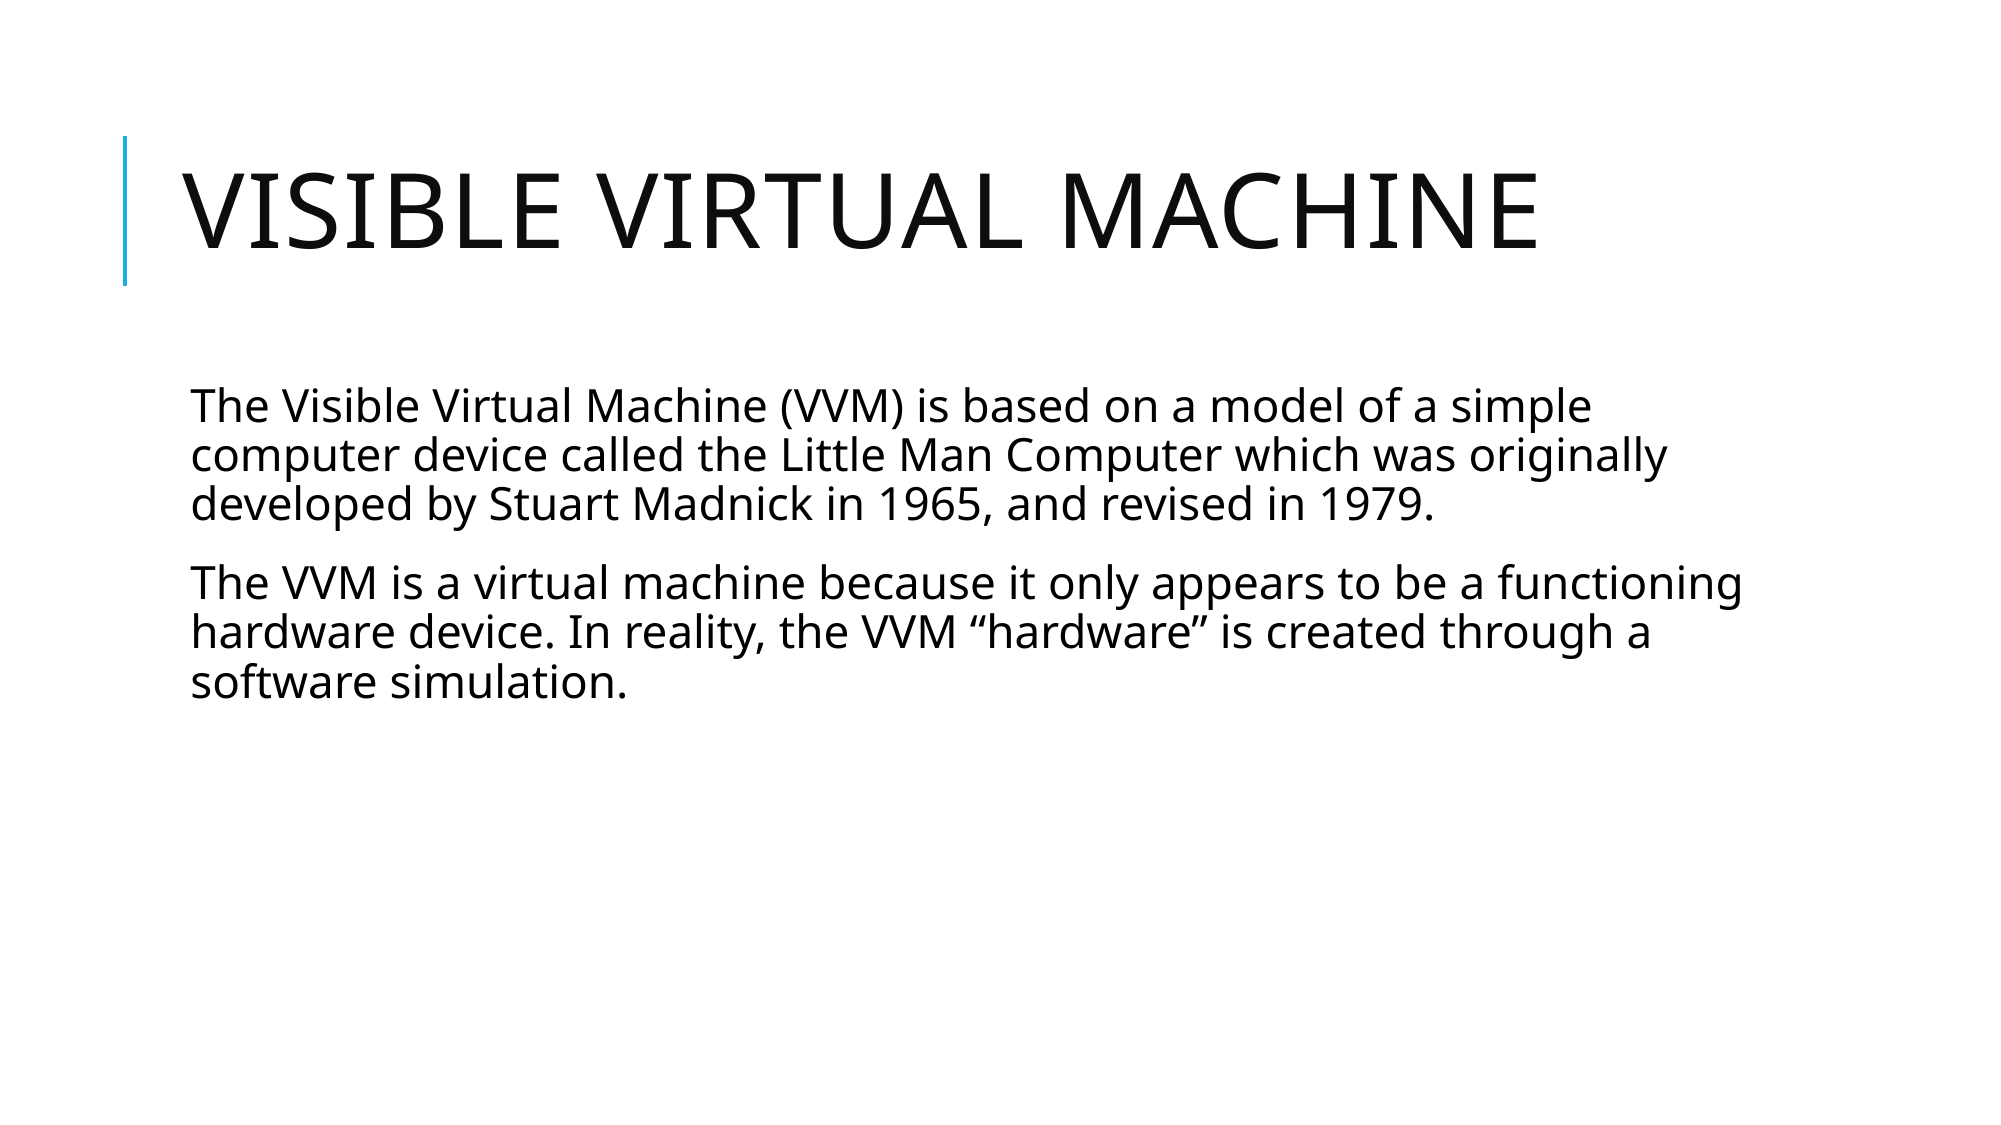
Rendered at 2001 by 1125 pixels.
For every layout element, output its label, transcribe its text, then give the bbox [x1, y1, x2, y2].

title Visible Virtual Machine [168, 96, 1763, 342]
list The Visible Virtual Machine (VVM) is based on a model of a simple computer device called the Little Man Computer which was originally developed by Stuart Madnick in 1965, and revised in 1979. The VVM is a virtual machine because it only appears to be a functioning hardware device. In reality, the VVM “hardware” is created through a software simulation. [168, 375, 1763, 1035]
